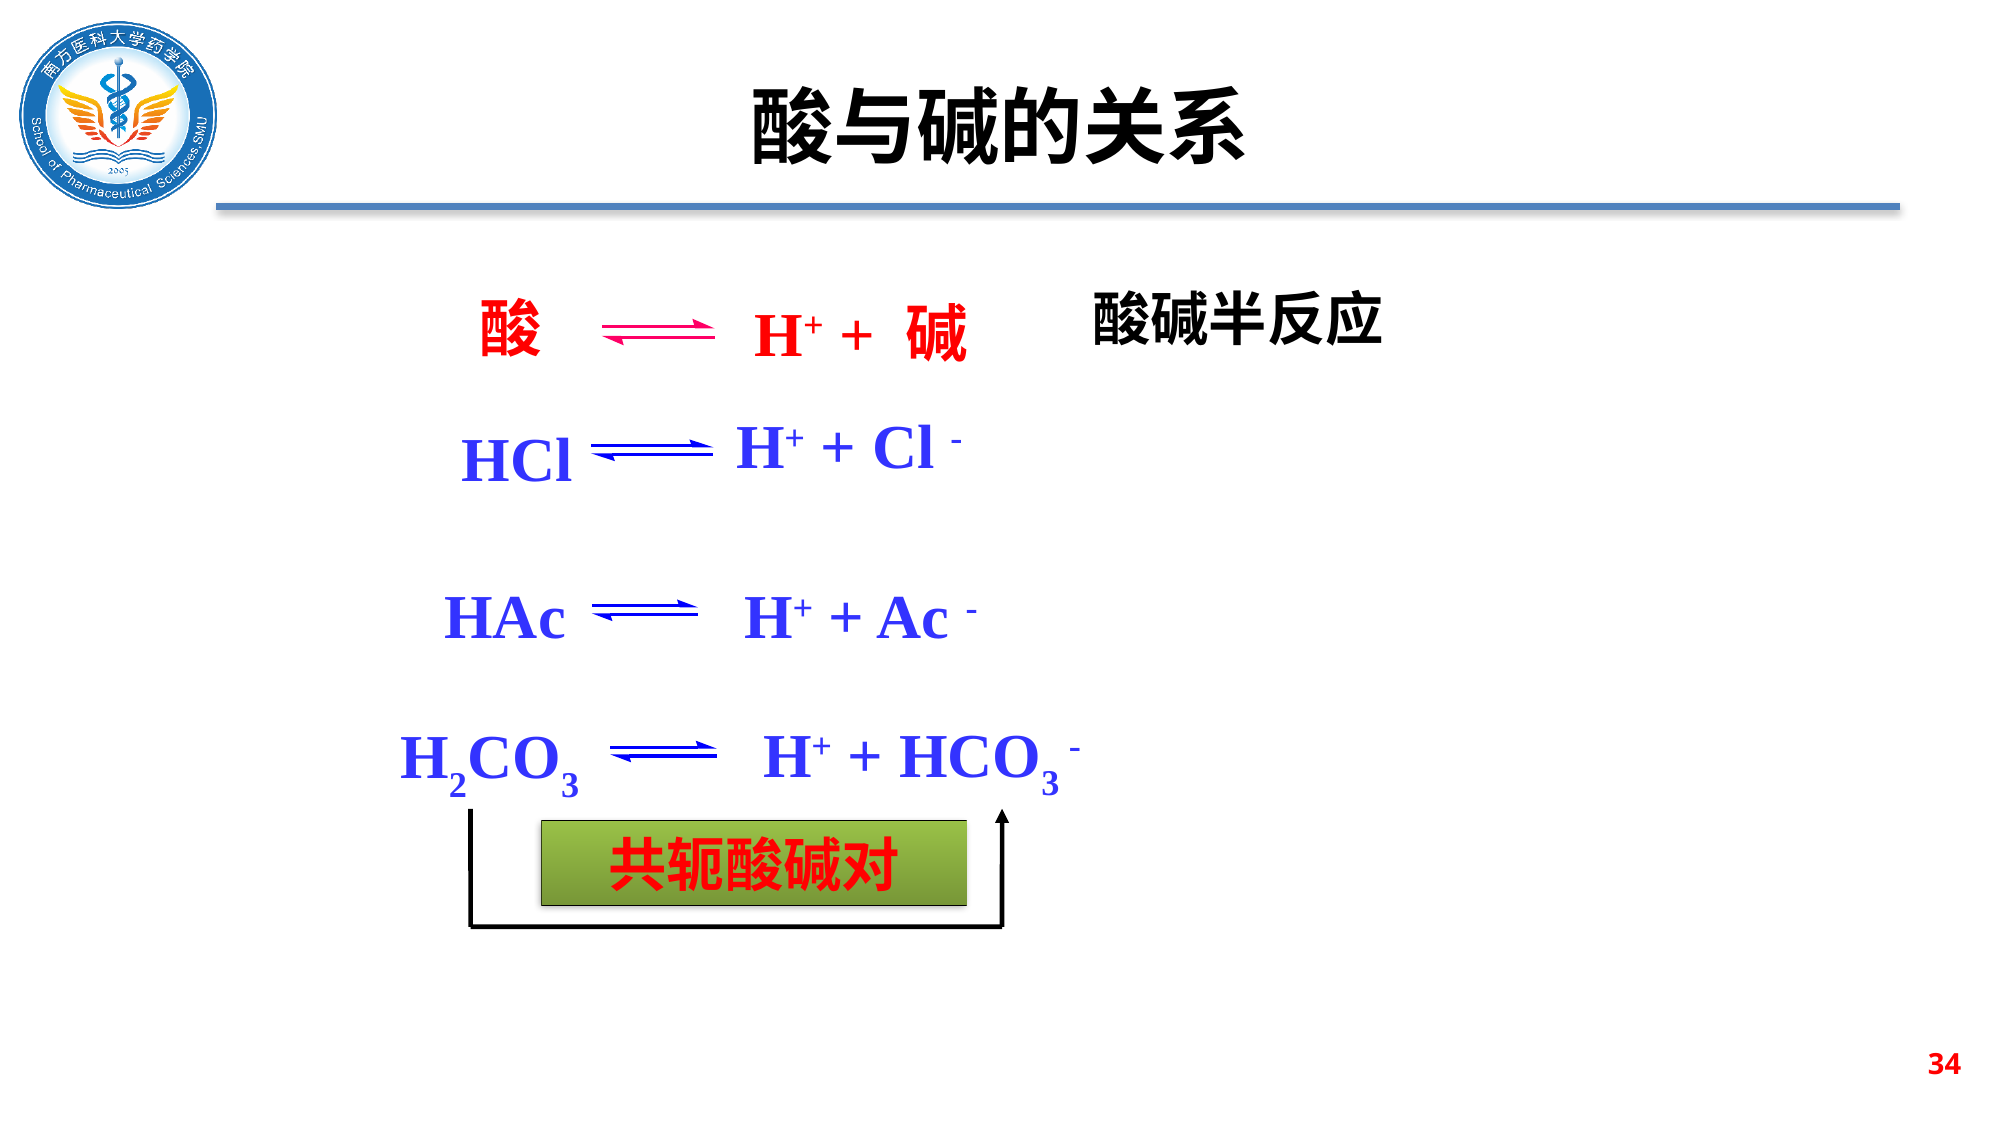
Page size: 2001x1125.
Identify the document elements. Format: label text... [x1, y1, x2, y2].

slide_number 34 [1509, 1034, 1977, 1095]
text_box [470, 808, 1003, 927]
title 酸与碱的关系 [363, 59, 1637, 189]
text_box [306, 278, 1095, 372]
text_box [385, 693, 1161, 800]
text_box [429, 565, 1018, 656]
text_box 酸碱半反应 [1077, 274, 1399, 360]
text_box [446, 394, 1010, 498]
picture [19, 21, 217, 209]
